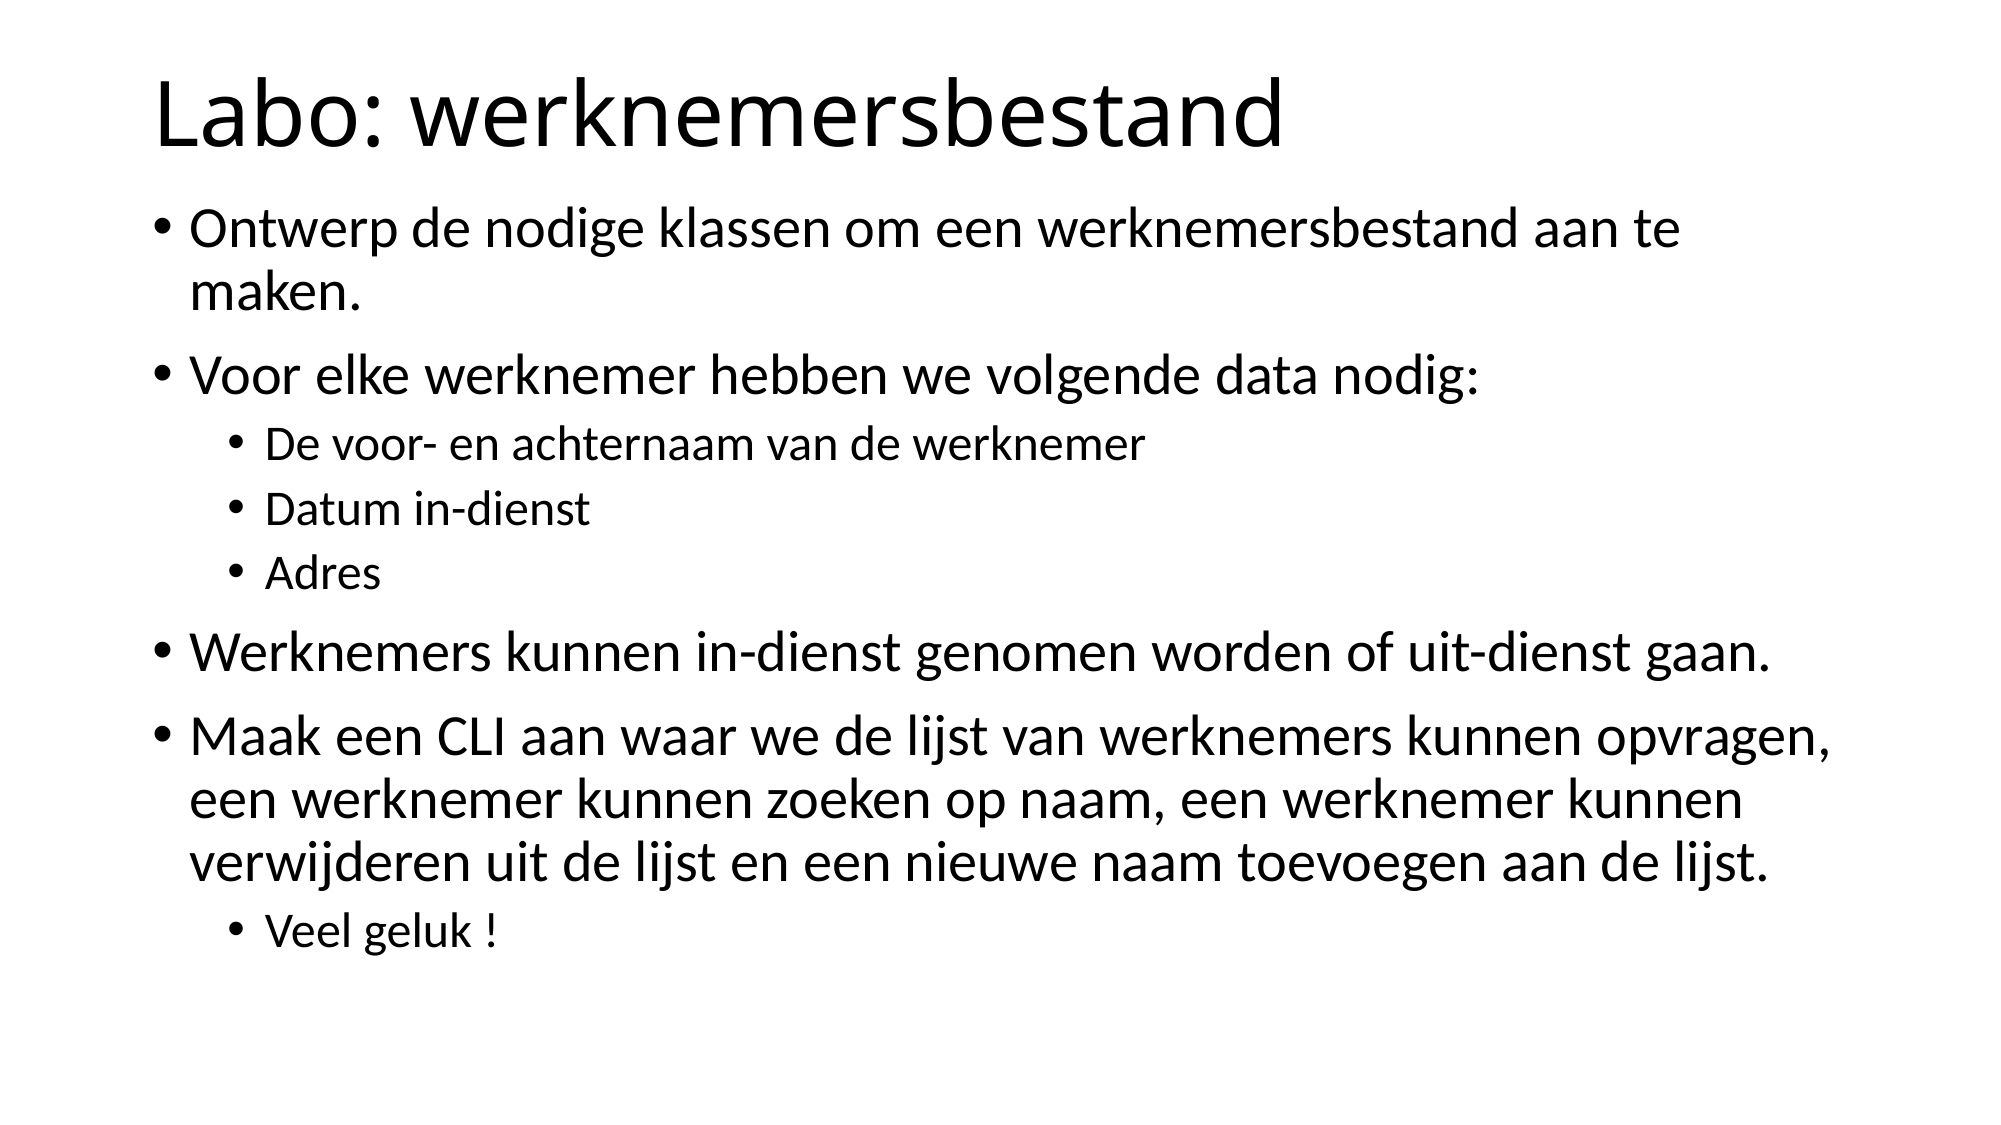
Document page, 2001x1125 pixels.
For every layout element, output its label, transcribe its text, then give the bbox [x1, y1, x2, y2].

list Ontwerp de nodige klassen om een werknemersbestand aan te maken. Voor elke werknemer hebben we volgende data nodig: De voor- en achternaam van de werknemer Datum in-dienst Adres Werknemers kunnen in-dienst genomen worden of uit-dienst gaan. Maak een CLI aan waar we de lijst van werknemers kunnen opvragen, een werknemer kunnen zoeken op naam, een werknemer kunnen verwijderen uit de lijst en een nieuwe naam toevoegen aan de lijst. Veel geluk ! [137, 190, 1863, 1014]
title Labo: werknemersbestand [137, 59, 1863, 174]
